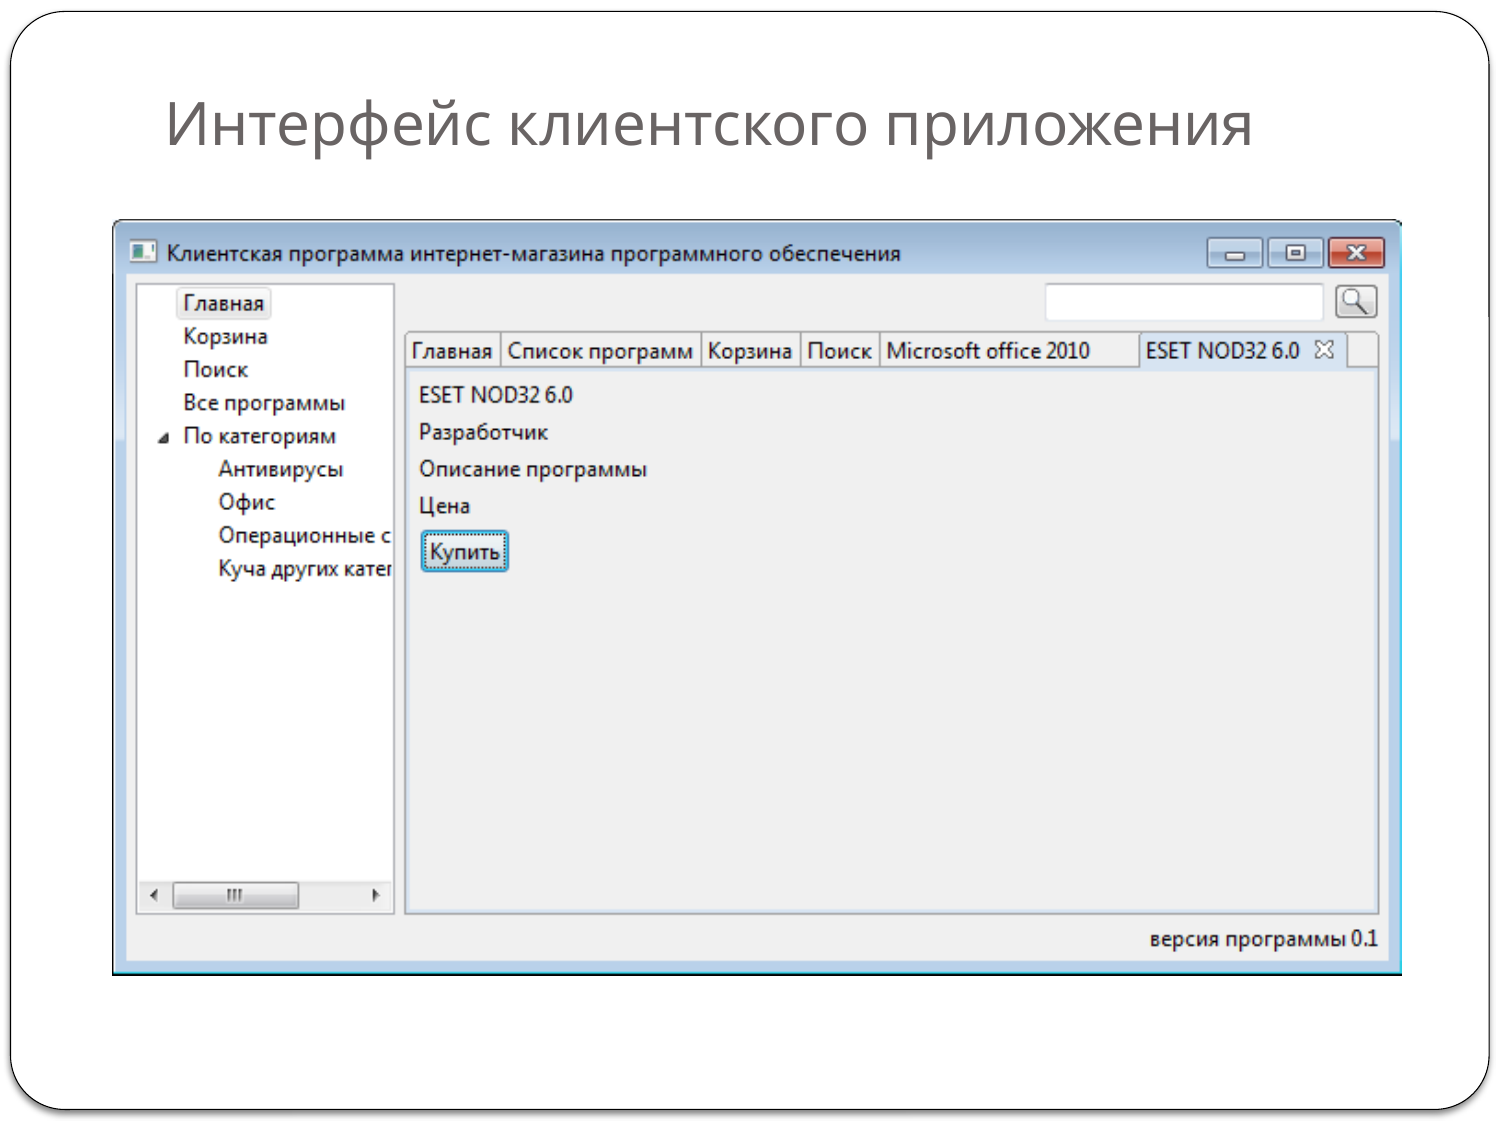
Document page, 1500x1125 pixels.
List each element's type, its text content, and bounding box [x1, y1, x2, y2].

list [111, 219, 1402, 977]
title Интерфейс клиентского приложения [150, 45, 1425, 173]
